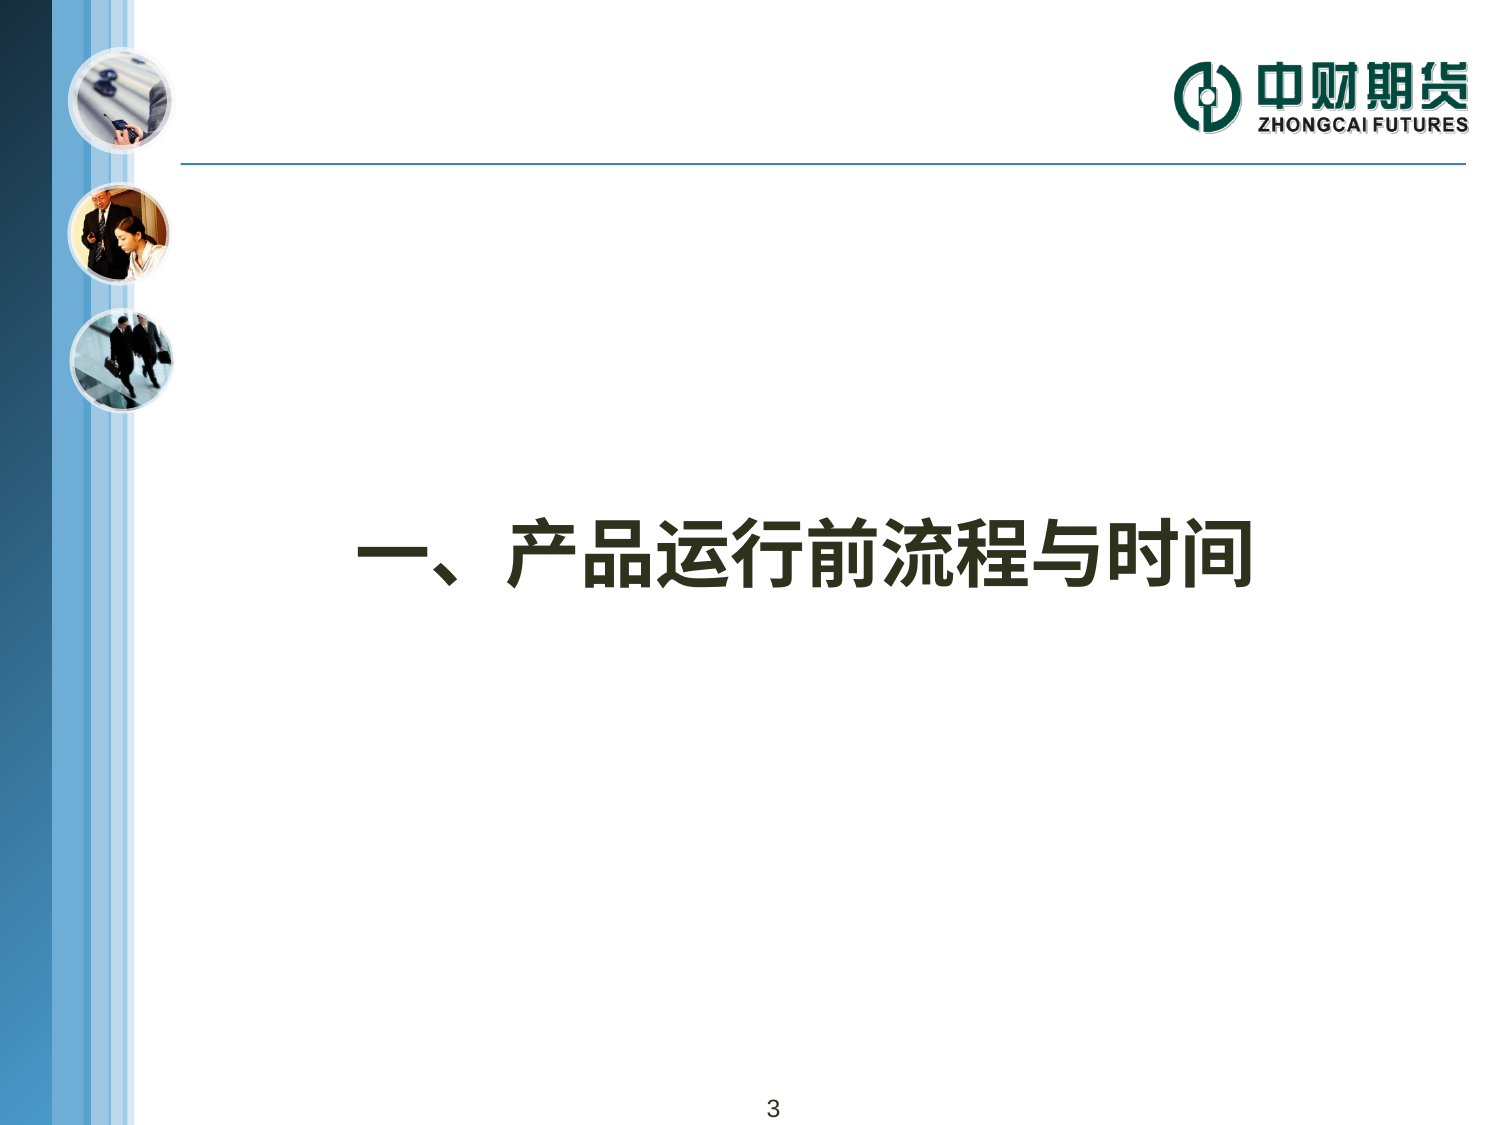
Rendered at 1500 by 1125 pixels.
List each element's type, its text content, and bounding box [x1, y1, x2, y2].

picture [74, 189, 166, 279]
picture [1165, 34, 1476, 159]
text_box 一、产品运行前流程与时间 [340, 498, 1271, 604]
slide_number 3 [686, 1085, 796, 1125]
picture [78, 57, 166, 144]
picture [75, 313, 171, 408]
